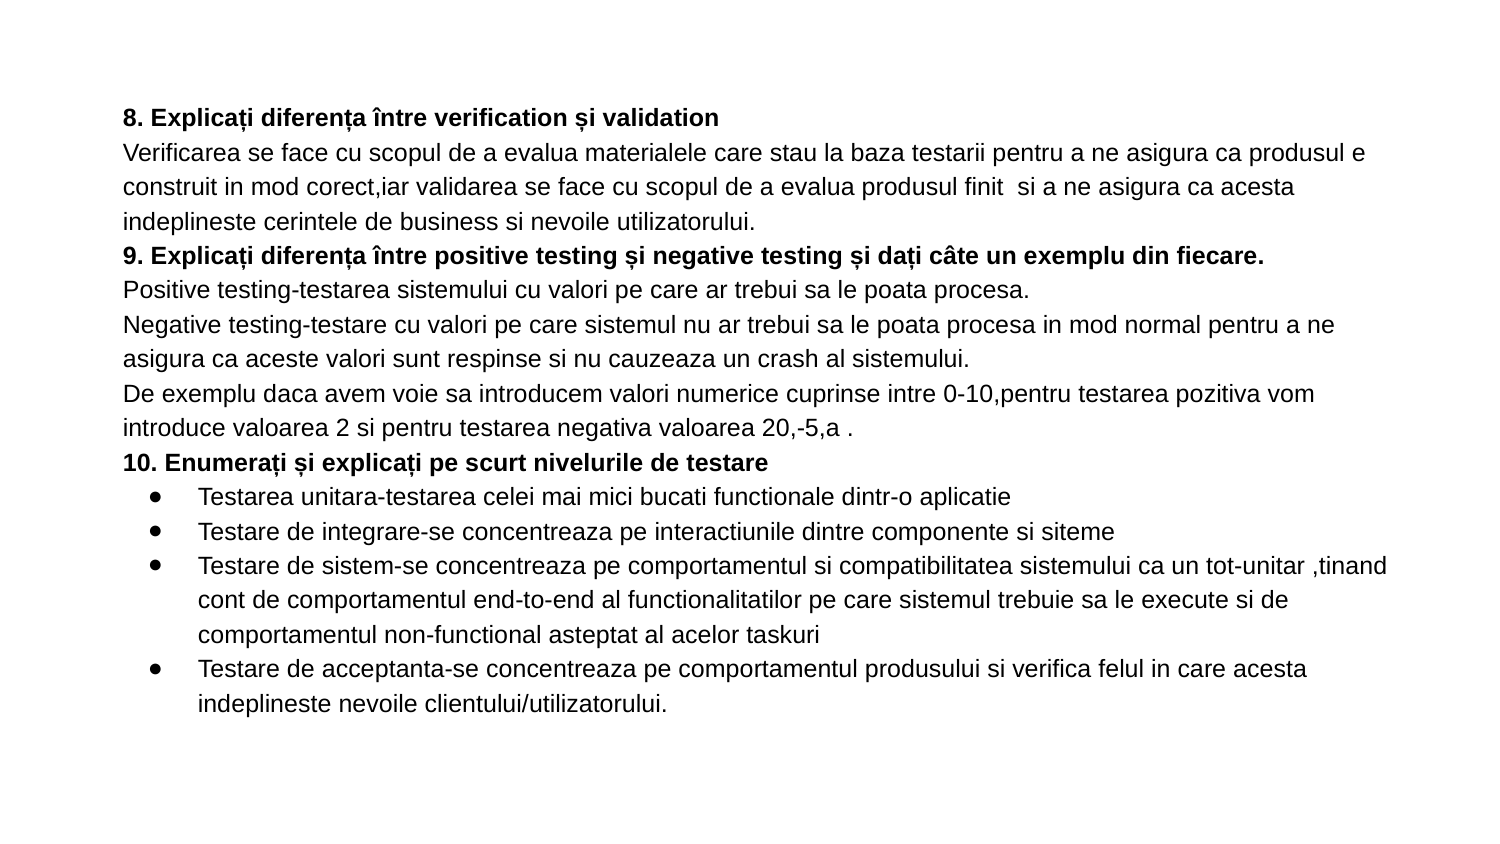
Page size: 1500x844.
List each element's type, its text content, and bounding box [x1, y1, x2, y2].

text_box 8. Explicați diferența între verification și validation Verificarea se face cu scopul de a evalua materialele care stau la baza testarii pentru a ne asigura ca produsul e construit in mod corect,iar validarea se face cu scopul de a evalua produsul finit si a ne asigura ca acesta indeplineste cerintele de business si nevoile utilizatorului. 9. Explicați diferența între positive testing și negative testing și dați câte un exemplu din fiecare. Positive testing-testarea sistemului cu valori pe care ar trebui sa le poata procesa. Negative testing-testare cu valori pe care sistemul nu ar trebui sa le poata procesa in mod normal pentru a ne asigura ca aceste valori sunt respinse si nu cauzeaza un crash al sistemului. De exemplu daca avem voie sa introducem valori numerice cuprinse intre 0-10,pentru testarea pozitiva vom introduce valoarea 2 si pentru testarea negativa valoarea 20,-5,a . 10. Enumerați și explicați pe scurt nivelurile de testare Testarea unitara-testarea celei mai mici bucati functionale dintr-o aplicatie Testare de integrare-se concentreaza pe interactiunile dintre componente si siteme Testare de sistem-se concentreaza pe comportamentul si compatibilitatea sistemului ca un tot-unitar ,tinand cont de comportamentul end-to-end al functionalitatilor pe care sistemul trebuie sa le execute si de comportamentul non-functional asteptat al acelor taskuri Testare de acceptanta-se concentreaza pe comportamentul produsului si verifica felul in care acesta indeplineste nevoile clientului/utilizatorului. [108, 82, 1422, 793]
